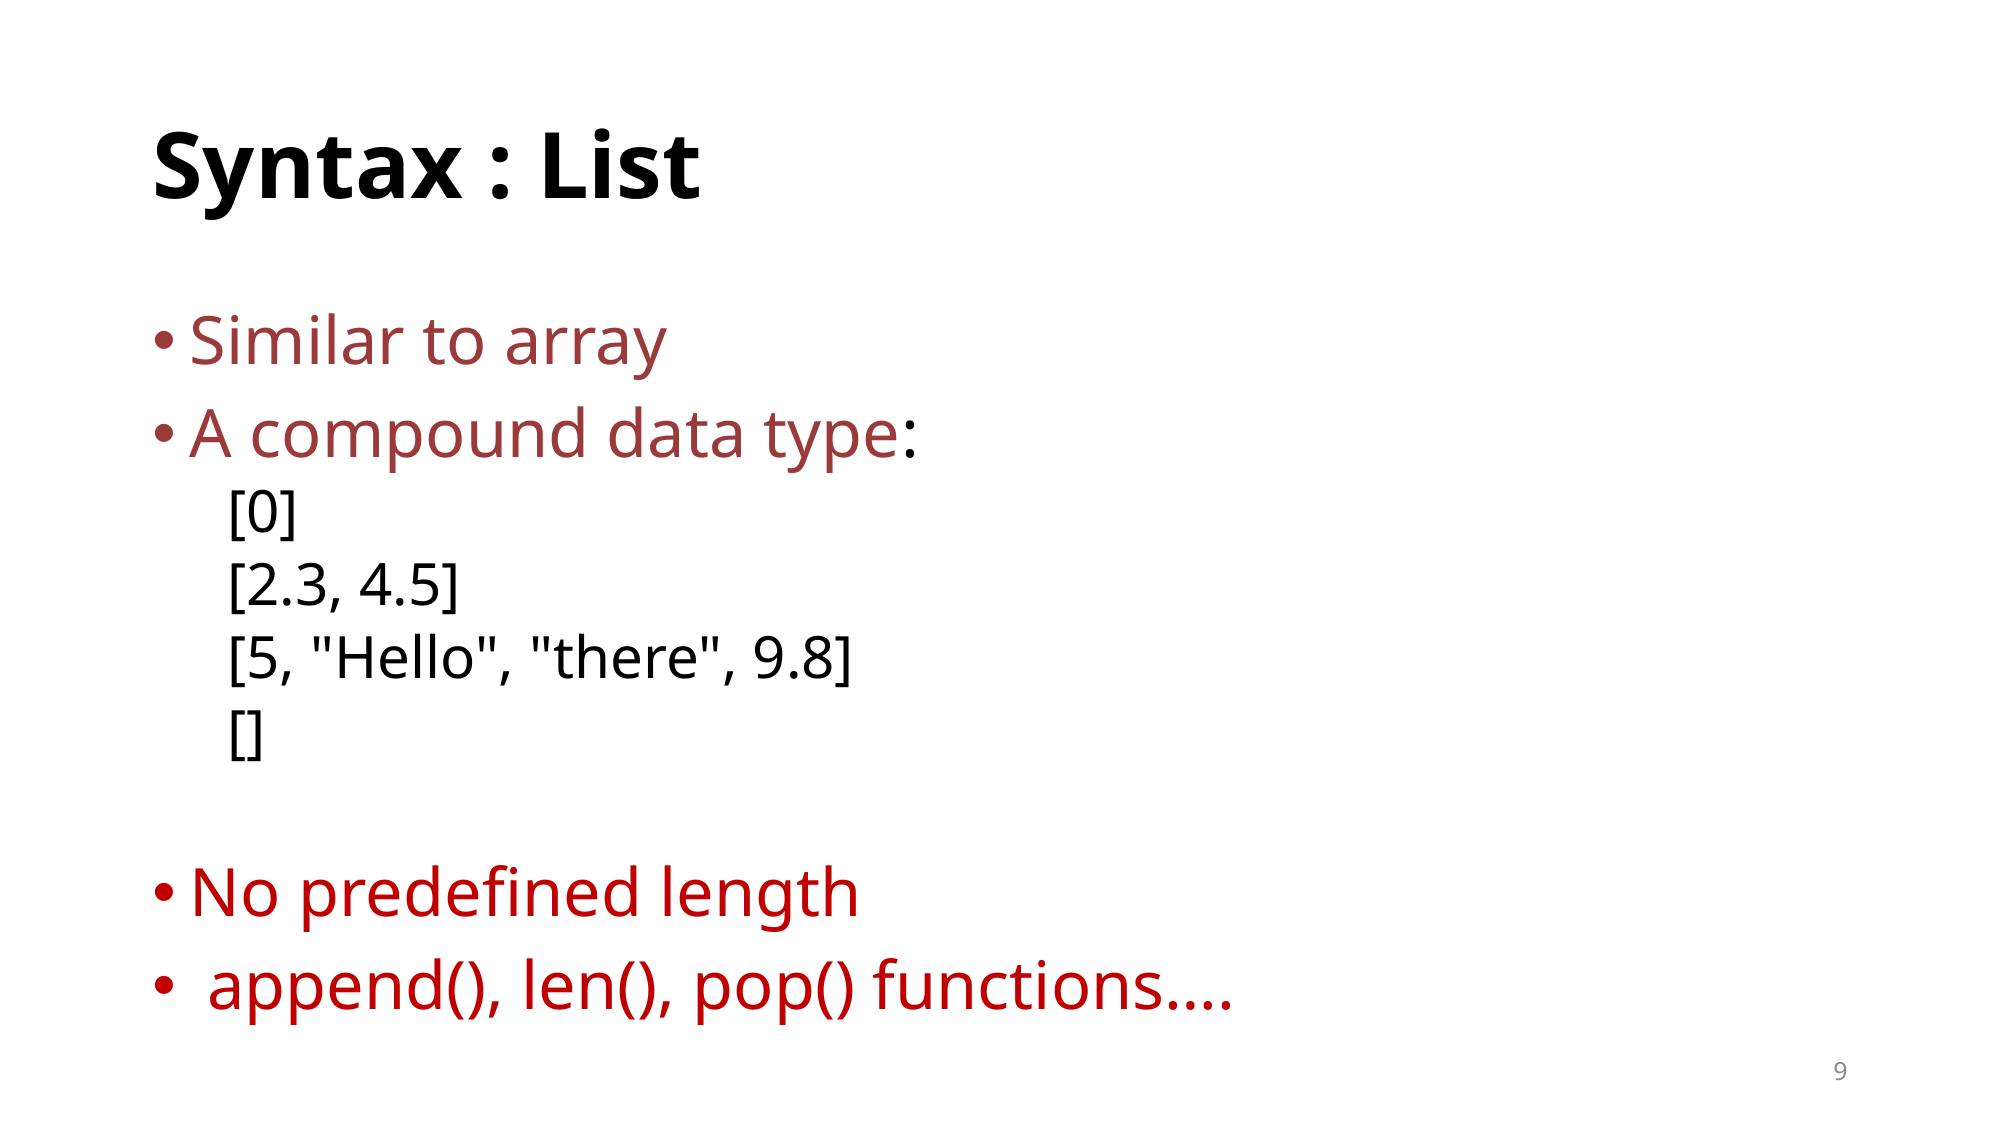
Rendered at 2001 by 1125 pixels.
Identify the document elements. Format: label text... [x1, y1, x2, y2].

title Syntax : List [137, 59, 1863, 278]
list Similar to array A compound data type: [0] [2.3, 4.5] [5, "Hello", "there", 9.8] [] No predefined length append(), len(), pop() functions…. [137, 299, 1863, 1103]
